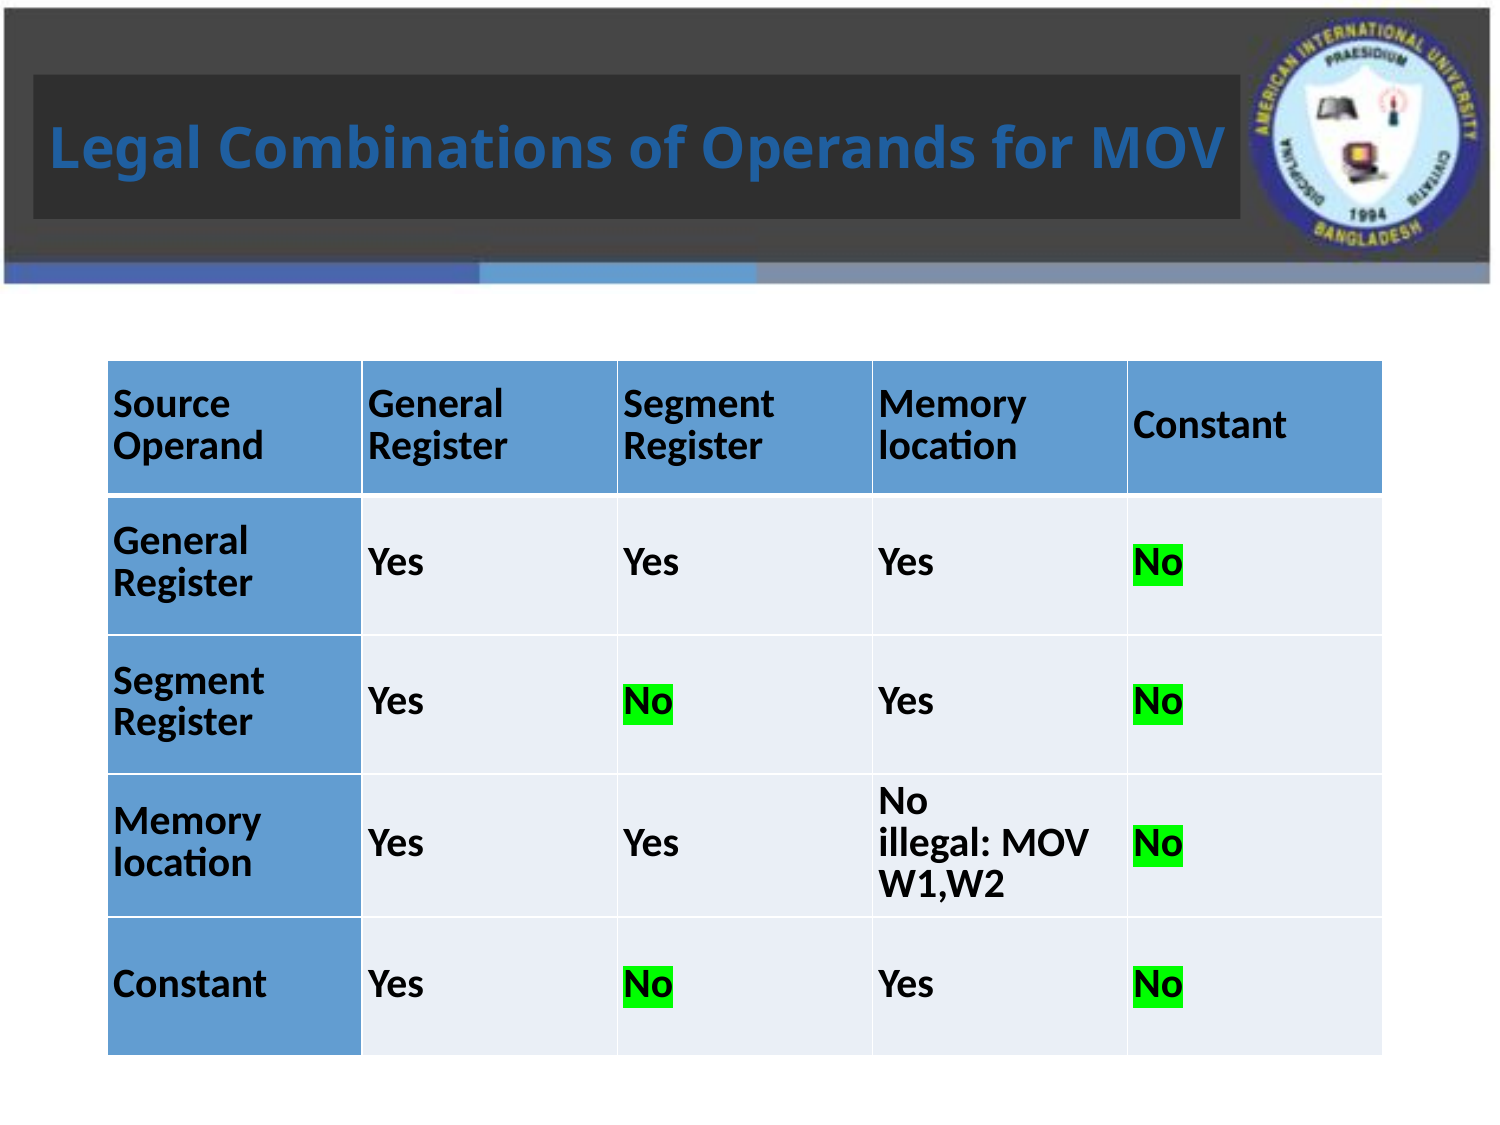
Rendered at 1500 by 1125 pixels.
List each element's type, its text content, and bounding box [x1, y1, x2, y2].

table_cell No [1128, 918, 1382, 1055]
table_cell Yes [363, 636, 617, 773]
table_header Segment Register [618, 361, 872, 493]
table_cell Segment Register [108, 636, 361, 773]
table_cell Yes [363, 775, 617, 916]
table_header Constant [1128, 361, 1382, 493]
table_cell No [1128, 775, 1382, 916]
table_header Memory location [873, 361, 1127, 493]
table_header Source Operand [108, 361, 361, 493]
table_cell Constant [108, 918, 361, 1055]
table_cell Memory location [108, 775, 361, 916]
picture [0, 0, 1500, 294]
table_cell Yes [873, 636, 1127, 773]
table_cell Yes [873, 918, 1127, 1055]
table_cell No [618, 918, 872, 1055]
table_cell No illegal: MOV W1,W2 [873, 775, 1127, 916]
table_cell Yes [873, 498, 1127, 634]
table_cell No [1128, 498, 1382, 634]
table_cell No [1128, 636, 1382, 773]
table_cell General Register [108, 498, 361, 634]
table_header General Register [363, 361, 617, 493]
table_cell Yes [618, 775, 872, 916]
table_cell Yes [363, 498, 617, 634]
table_cell No [618, 636, 872, 773]
table_cell Yes [363, 918, 617, 1055]
table_cell Yes [618, 498, 872, 634]
